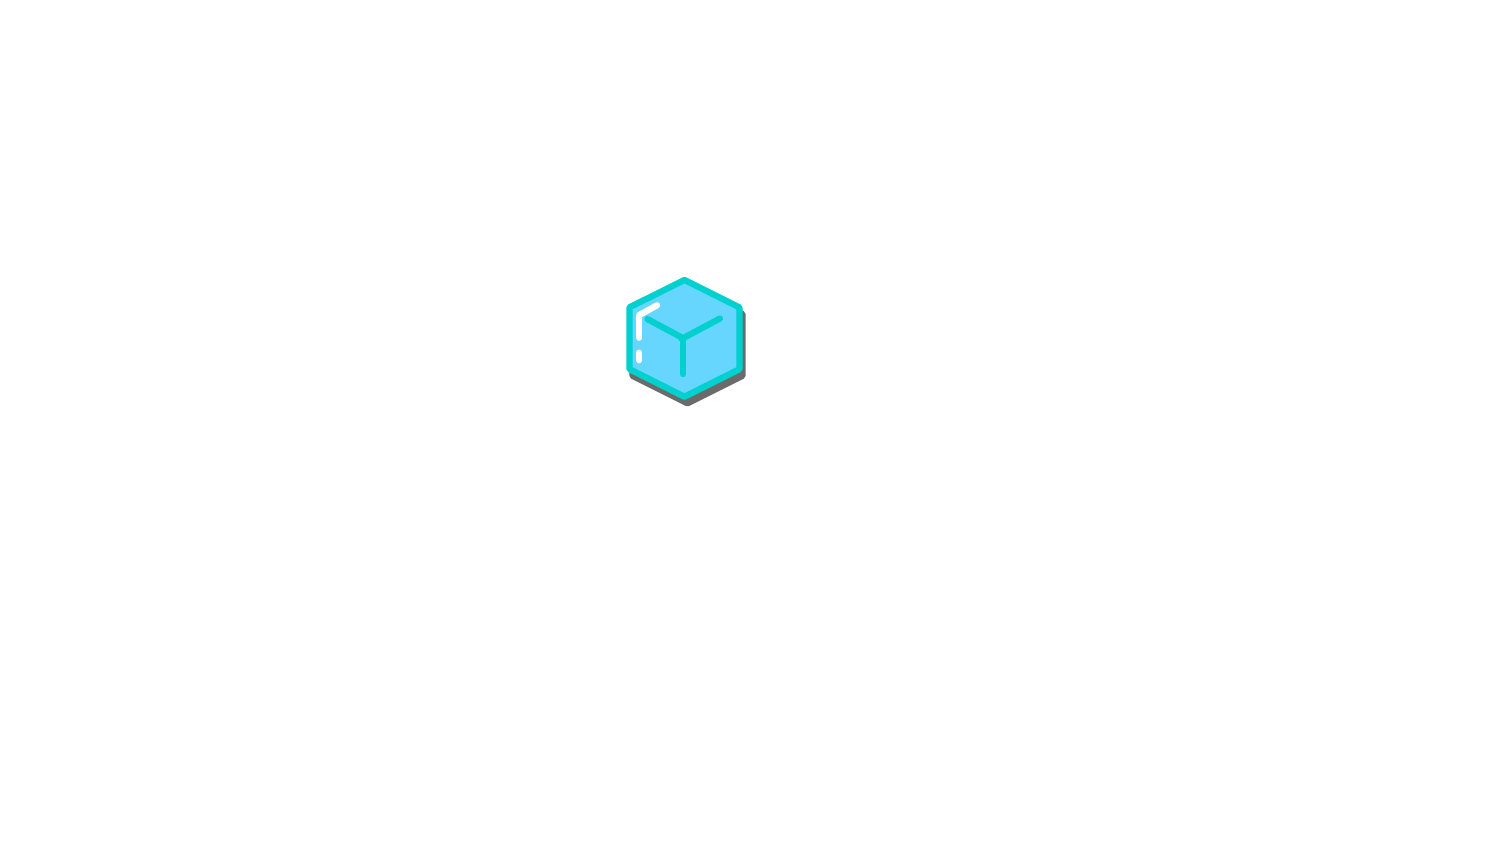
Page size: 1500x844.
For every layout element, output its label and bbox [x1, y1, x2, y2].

text_box [629, 279, 743, 404]
